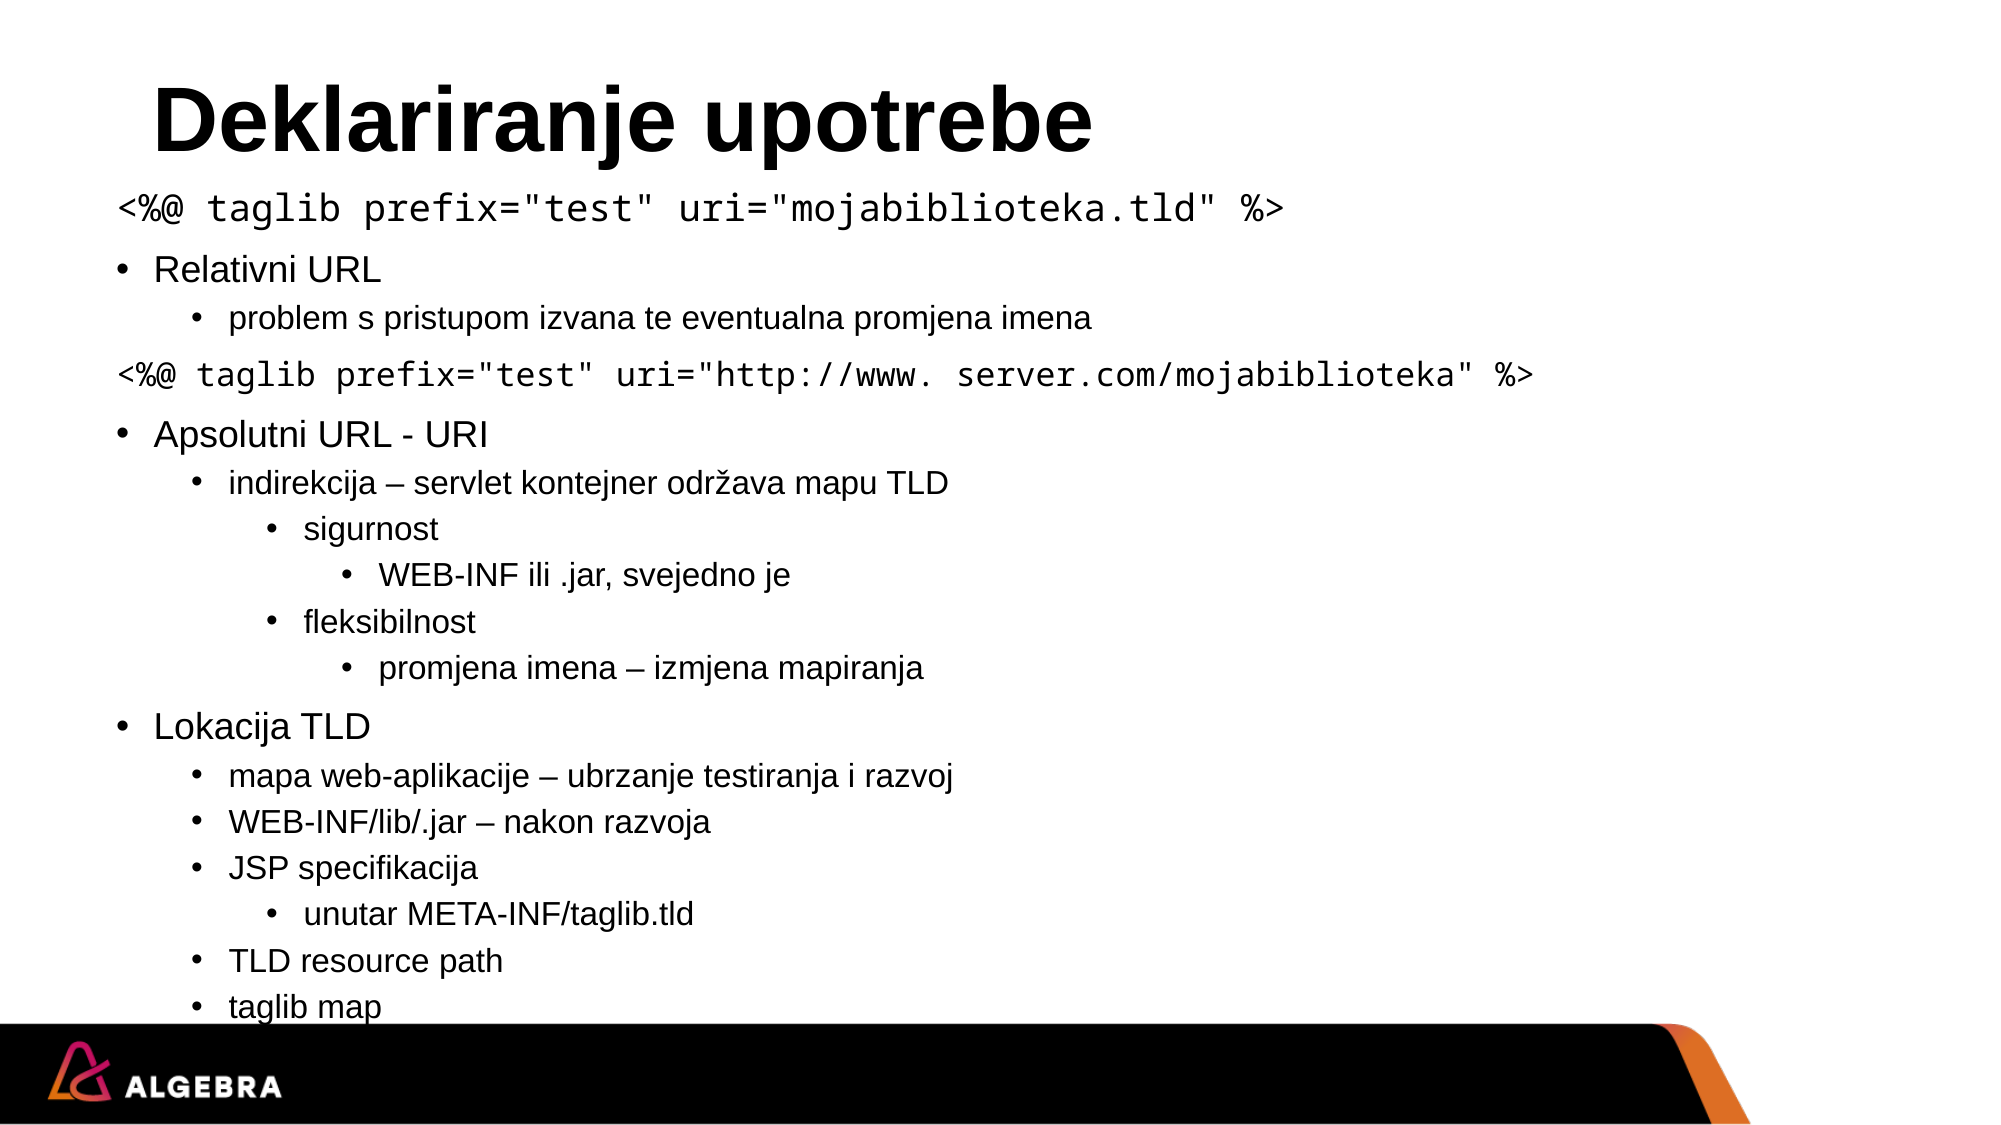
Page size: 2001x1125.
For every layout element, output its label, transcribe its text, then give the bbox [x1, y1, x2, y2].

list <%@ taglib prefix="test" uri="mojabiblioteka.tld" %> Relativni URL problem s pristupom izvana te eventualna promjena imena <%@ taglib prefix="test" uri="http://www. server.com/mojabiblioteka" %> Apsolutni URL - URI indirekcija – servlet kontejner održava mapu TLD sigurnost WEB-INF ili .jar, svejedno je fleksibilnost promjena imena – izmjena mapiranja Lokacija TLD mapa web-aplikacije – ubrzanje testiranja i razvoj WEB-INF/lib/.jar – nakon razvoja JSP specifikacija unutar META-INF/taglib.tld TLD resource path taglib map [100, 181, 1768, 1019]
picture [0, 1023, 1958, 1125]
title Deklariranje upotrebe [137, 59, 1863, 185]
